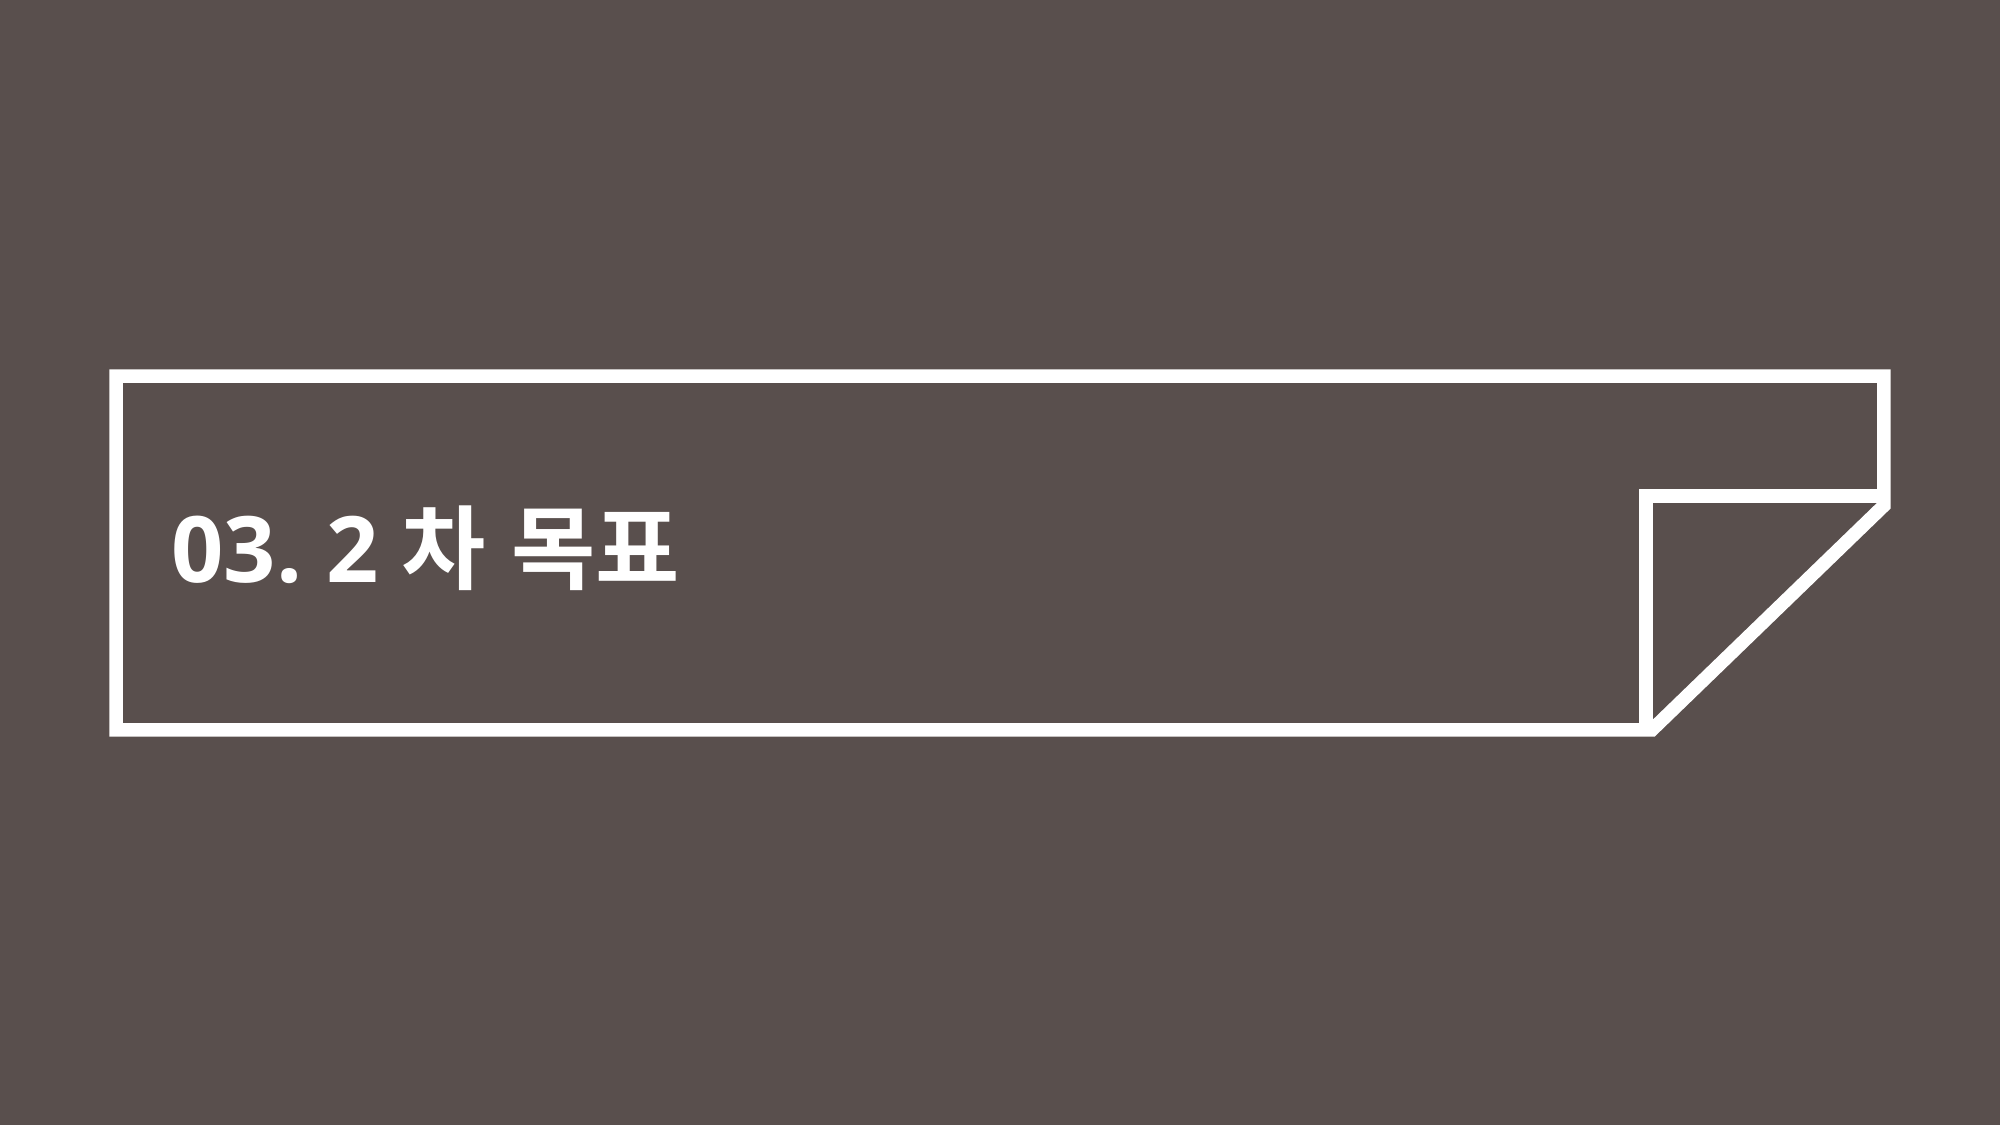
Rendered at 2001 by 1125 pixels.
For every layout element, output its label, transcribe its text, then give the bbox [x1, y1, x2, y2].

title 03. 2차 목표 [156, 425, 1409, 667]
